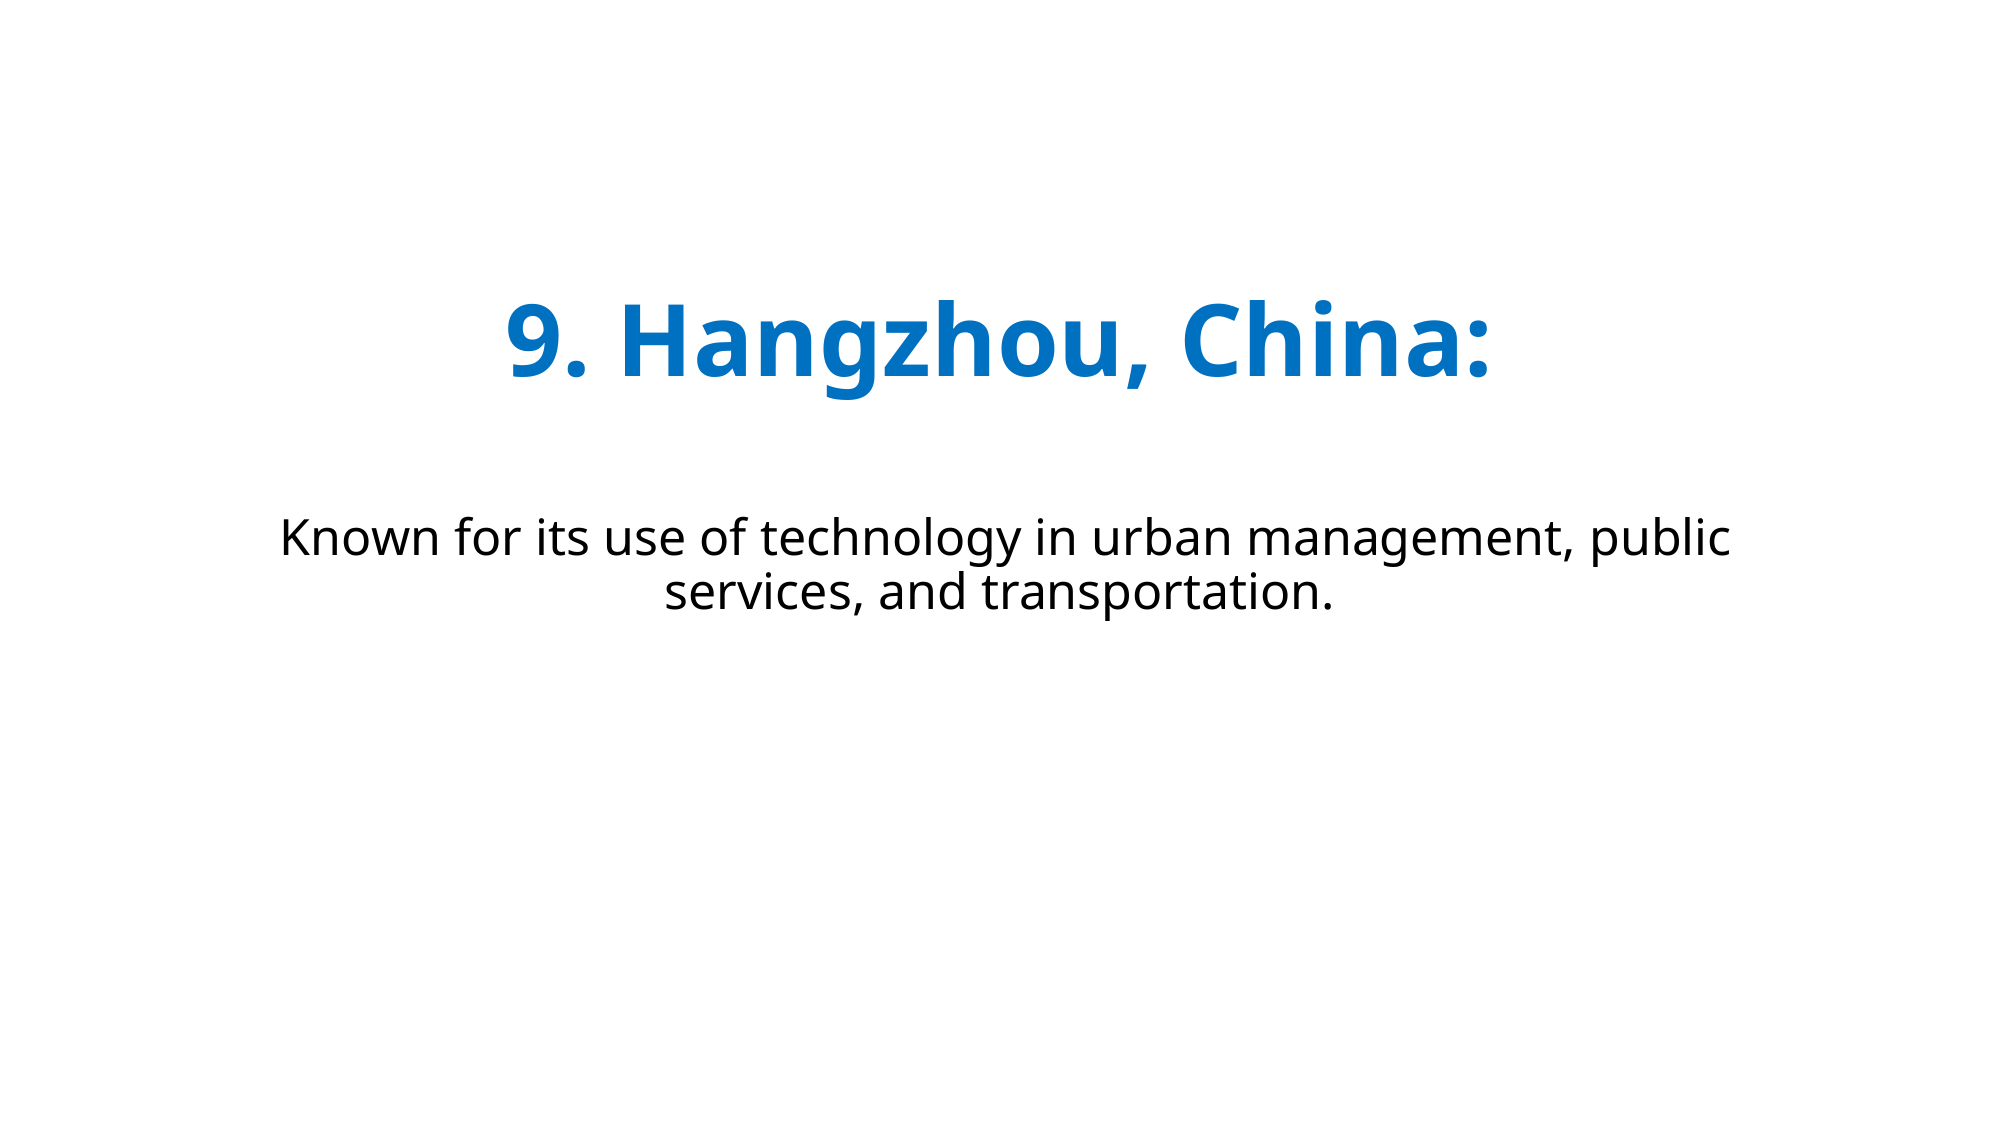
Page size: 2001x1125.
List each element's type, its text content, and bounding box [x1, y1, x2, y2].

title 9. Hangzhou, China: [249, 184, 1750, 406]
subtitle Known for its use of technology in urban management, public services, and transportation. [249, 504, 1750, 777]
